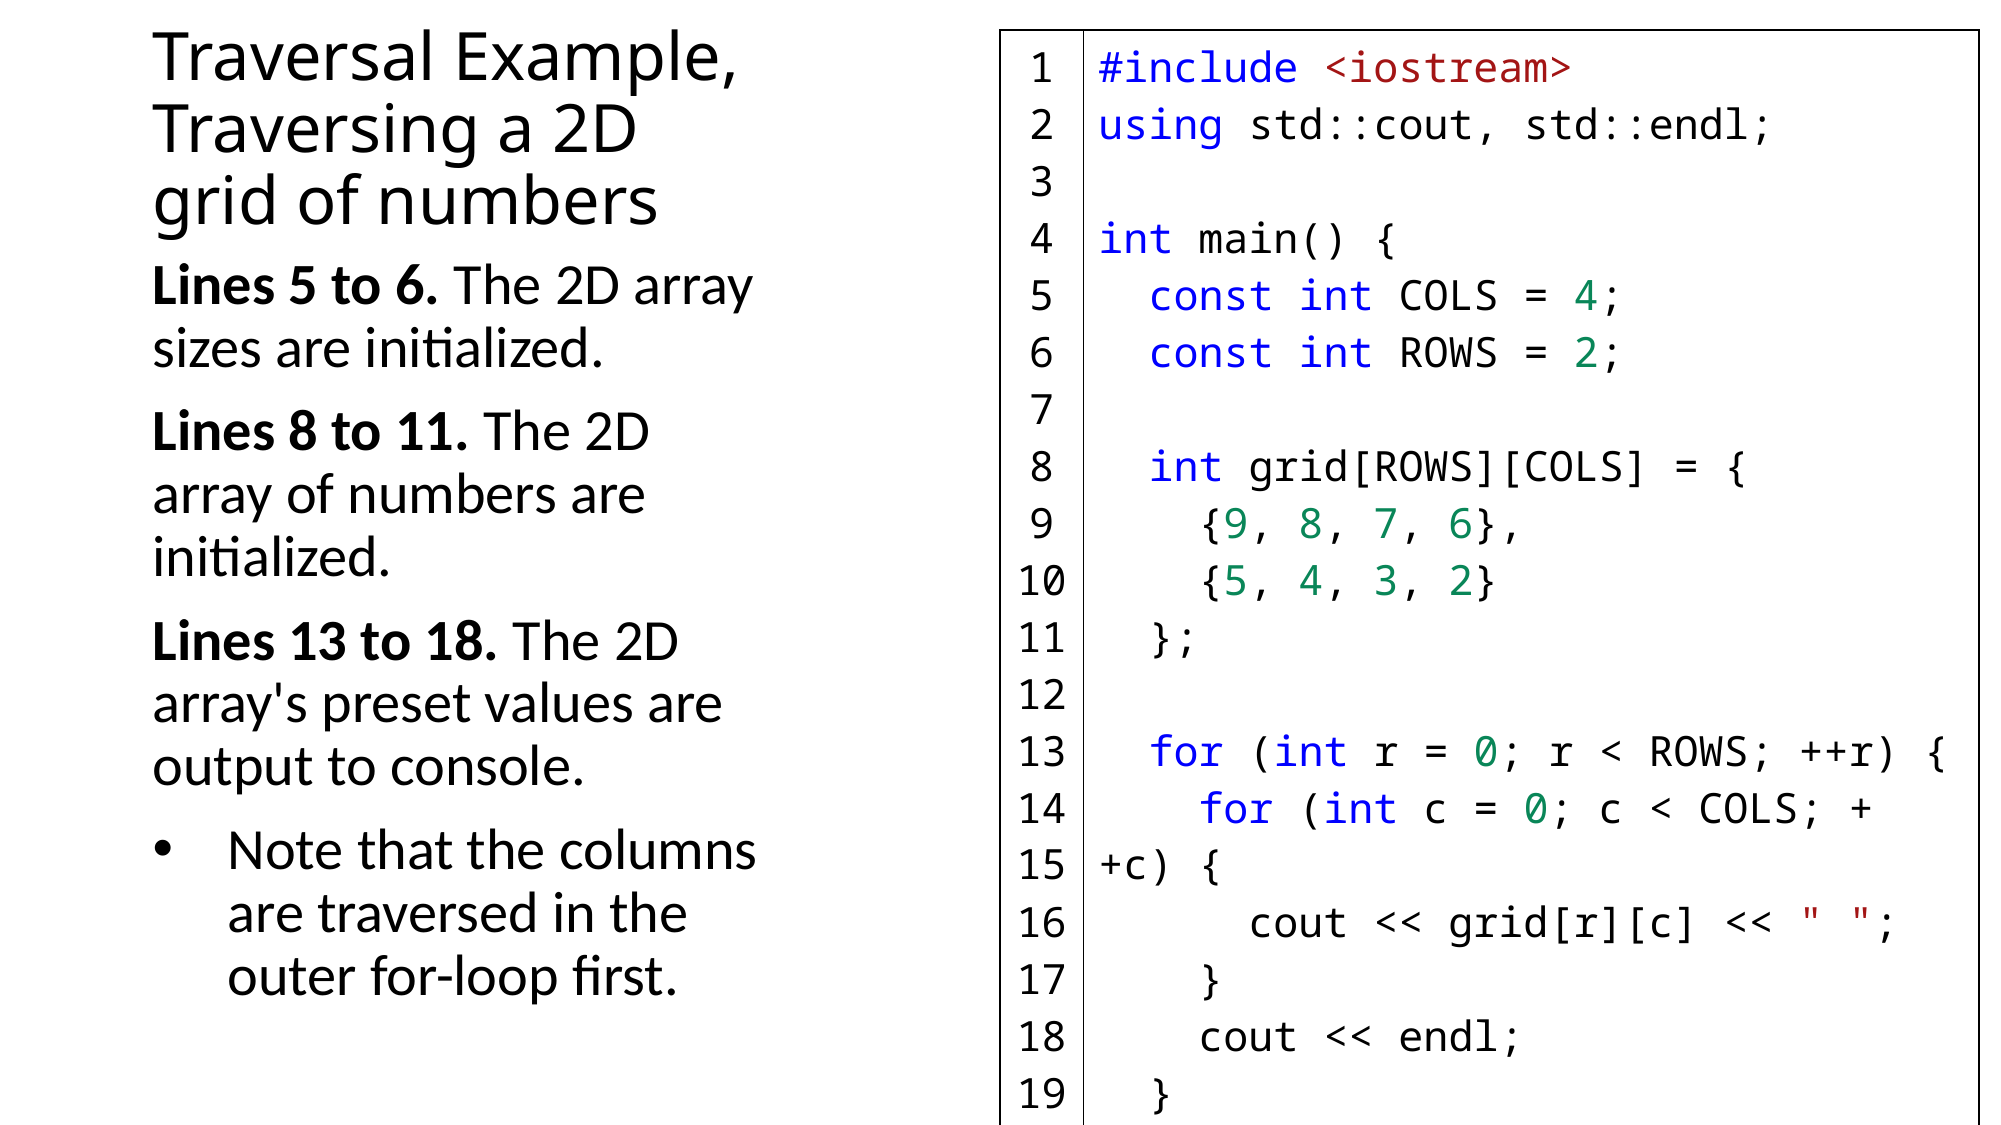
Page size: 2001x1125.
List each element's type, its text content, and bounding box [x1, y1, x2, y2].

table_header #include <iostream> using std::cout, std::endl; int main() { const int COLS = 4; const int ROWS = 2; int grid[ROWS][COLS] = { {9, 8, 7, 6}, {5, 4, 3, 2} }; for (int r = 0; r < ROWS; ++r) { for (int c = 0; c < COLS; ++c) { cout << grid[r][c] << " "; } cout << endl; } return 0; } [1084, 31, 1978, 1125]
list Lines 5 to 6. The 2D array sizes are initialized. Lines 8 to 11. The 2D array of numbers are initialized. Lines 13 to 18. The 2D array's preset values are output to console. Note that the columns are traversed in the outer for-loop first. [137, 246, 783, 1095]
table_header 1 2 3 4 5 6 7 8 9 10 11 12 13 1415 16 17 18 19 20 21 [1001, 31, 1083, 1125]
title Traversal Example, Traversing a 2D grid of numbers [137, 0, 783, 246]
